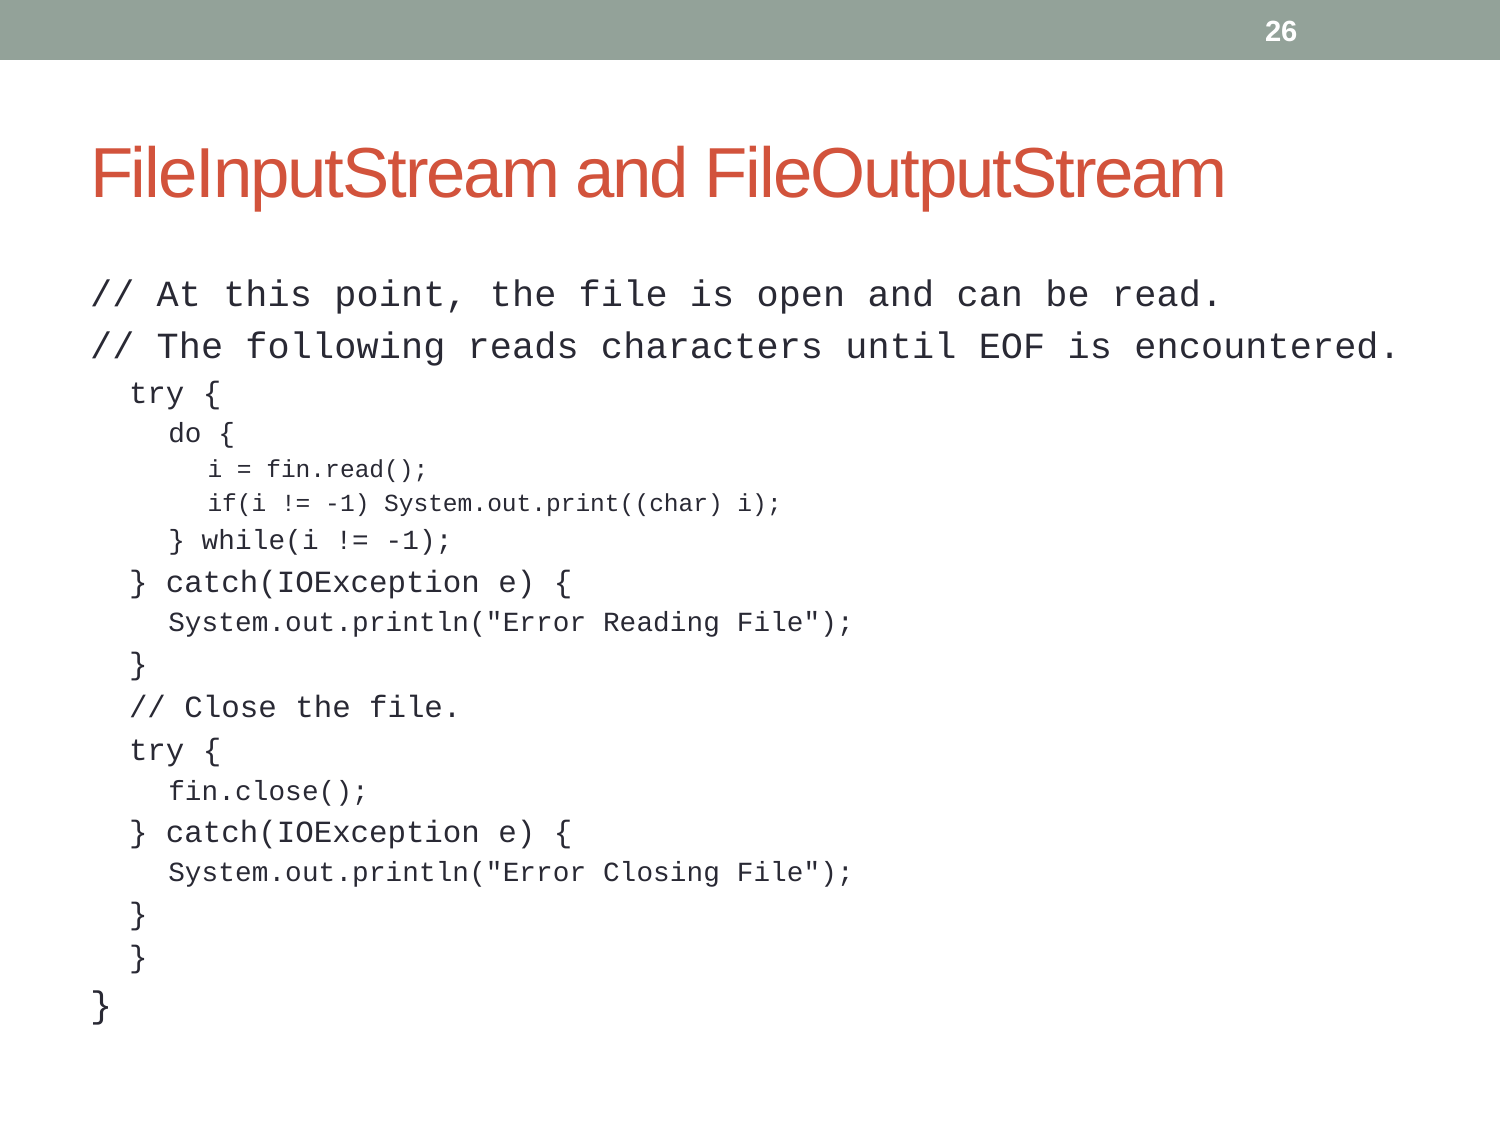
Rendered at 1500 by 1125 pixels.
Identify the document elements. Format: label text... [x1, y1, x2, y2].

title FileInputStream and FileOutputStream [75, 87, 1425, 250]
list // At this point, the file is open and can be read. // The following reads characters until EOF is encountered. try { do { i = fin.read(); if(i != -1) System.out.print((char) i); } while(i != -1); } catch(IOException e) { System.out.println("Error Reading File"); } // Close the file. try { fin.close(); } catch(IOException e) { System.out.println("Error Closing File"); } } } [75, 262, 1425, 1063]
slide_number 26 [1250, 3, 1425, 57]
